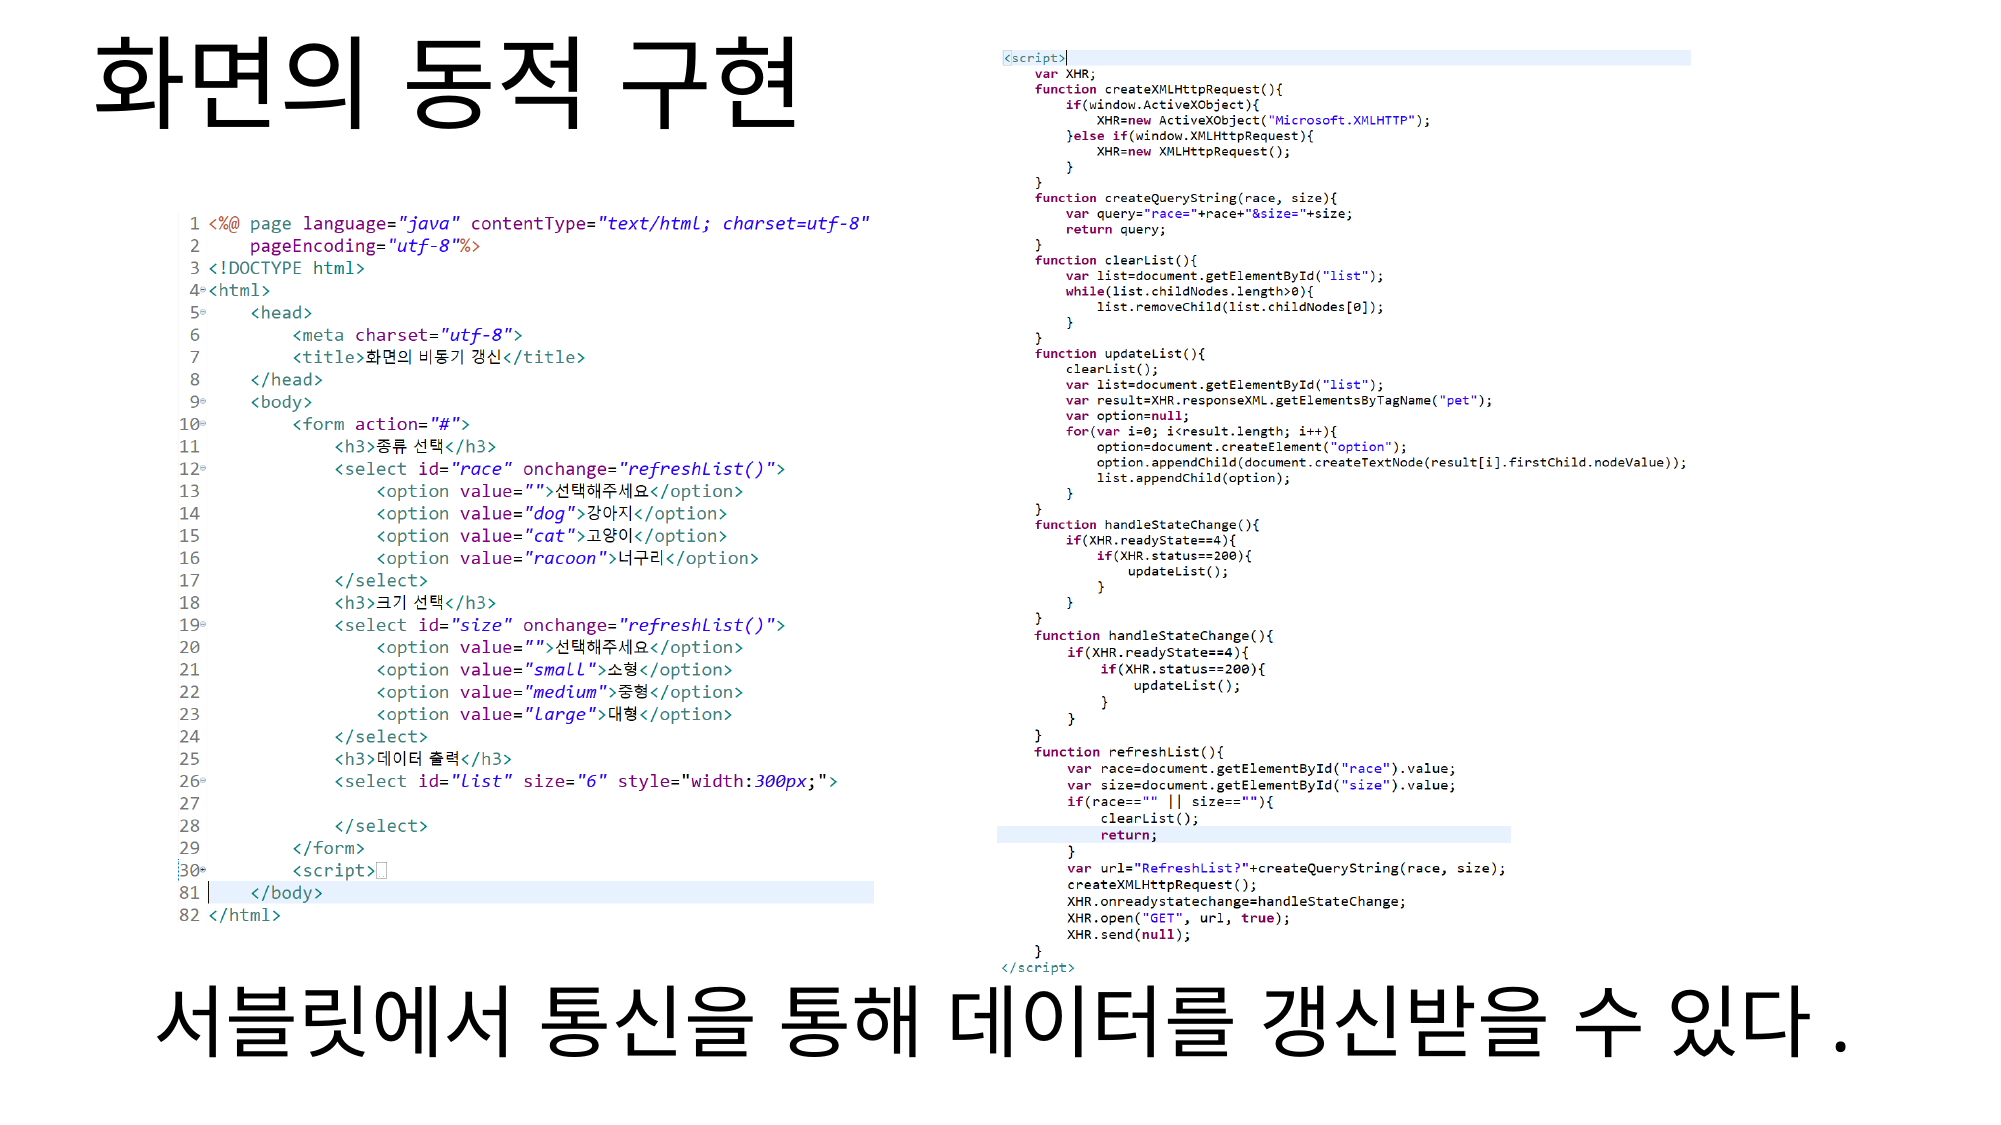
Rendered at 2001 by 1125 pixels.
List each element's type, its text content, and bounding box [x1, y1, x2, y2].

text_box 서블릿에서 통신을 통해 데이터를 갱신받을 수 있다. [113, 964, 1892, 1076]
picture [997, 49, 1691, 976]
title 화면의 동적 구현 [24, 19, 874, 152]
picture [178, 212, 874, 924]
